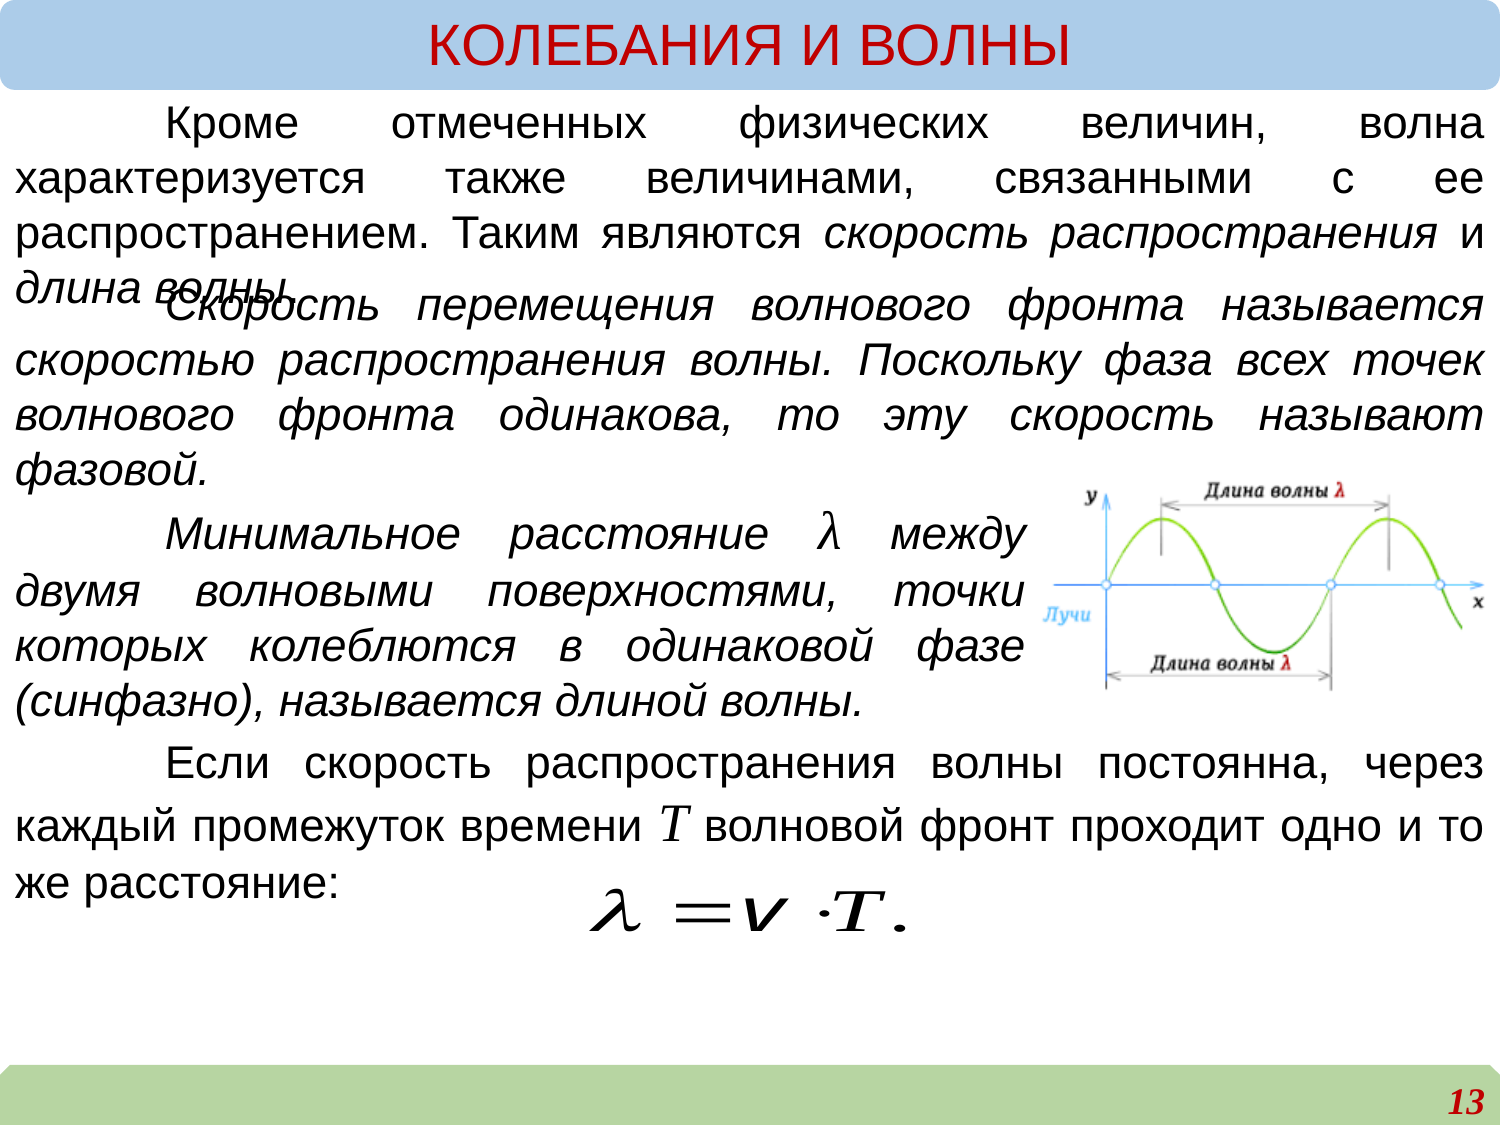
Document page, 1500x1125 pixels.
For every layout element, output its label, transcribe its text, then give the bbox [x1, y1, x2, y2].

text_box [0, 1064, 1494, 1125]
slide_number 13 [1162, 1069, 1500, 1125]
text_box Минимальное расстояние λ между двумя волновыми поверхностями, точки которых колеблются в одинаковой фазе (синфазно), называется длиной волны. [0, 488, 1041, 725]
text_box Скорость перемещения волнового фронта называется скоростью распространения волны. Поскольку фаза всех точек волнового фронта одинакова, то эту скорость называют фазовой. [0, 267, 1500, 488]
text_box Если скорость распространения волны постоянна, через каждый промежуток времени Т волновой фронт проходит одно и то же расстояние: [0, 725, 1500, 916]
picture [1040, 451, 1500, 721]
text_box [574, 875, 926, 947]
text_box КОЛЕБАНИЯ И ВОЛНЫ [0, 0, 1500, 85]
text_box Кроме отмеченных физических величин, волна характеризуется также величинами, связанными с ее распространением. Таким являются скорость распространения и длина волны. [0, 85, 1500, 267]
